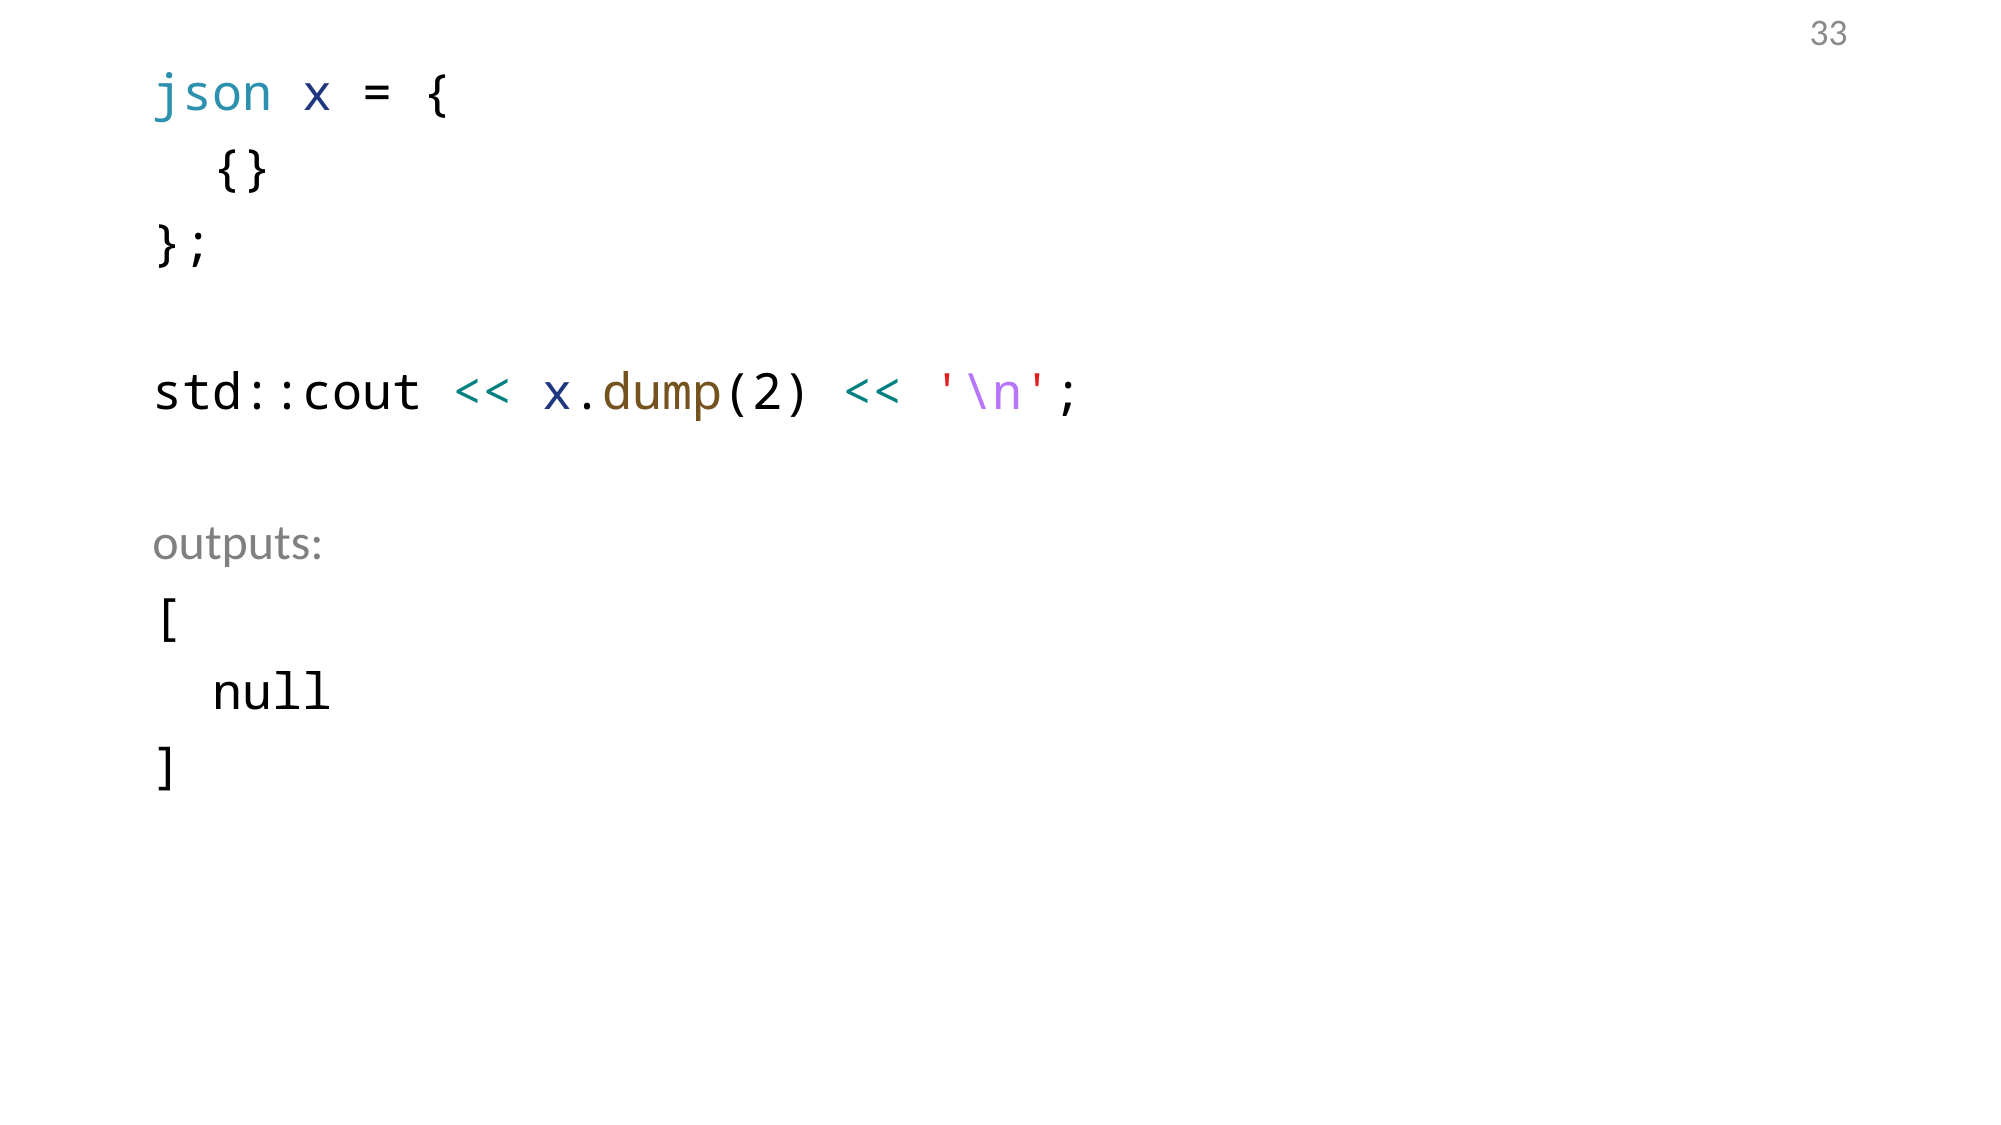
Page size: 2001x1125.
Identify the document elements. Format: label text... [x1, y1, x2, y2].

list json x = { {} }; std::cout << x.dump(2) << '\n'; outputs: [ null ] [137, 59, 1863, 1125]
slide_number 33 [1412, 0, 1863, 60]
